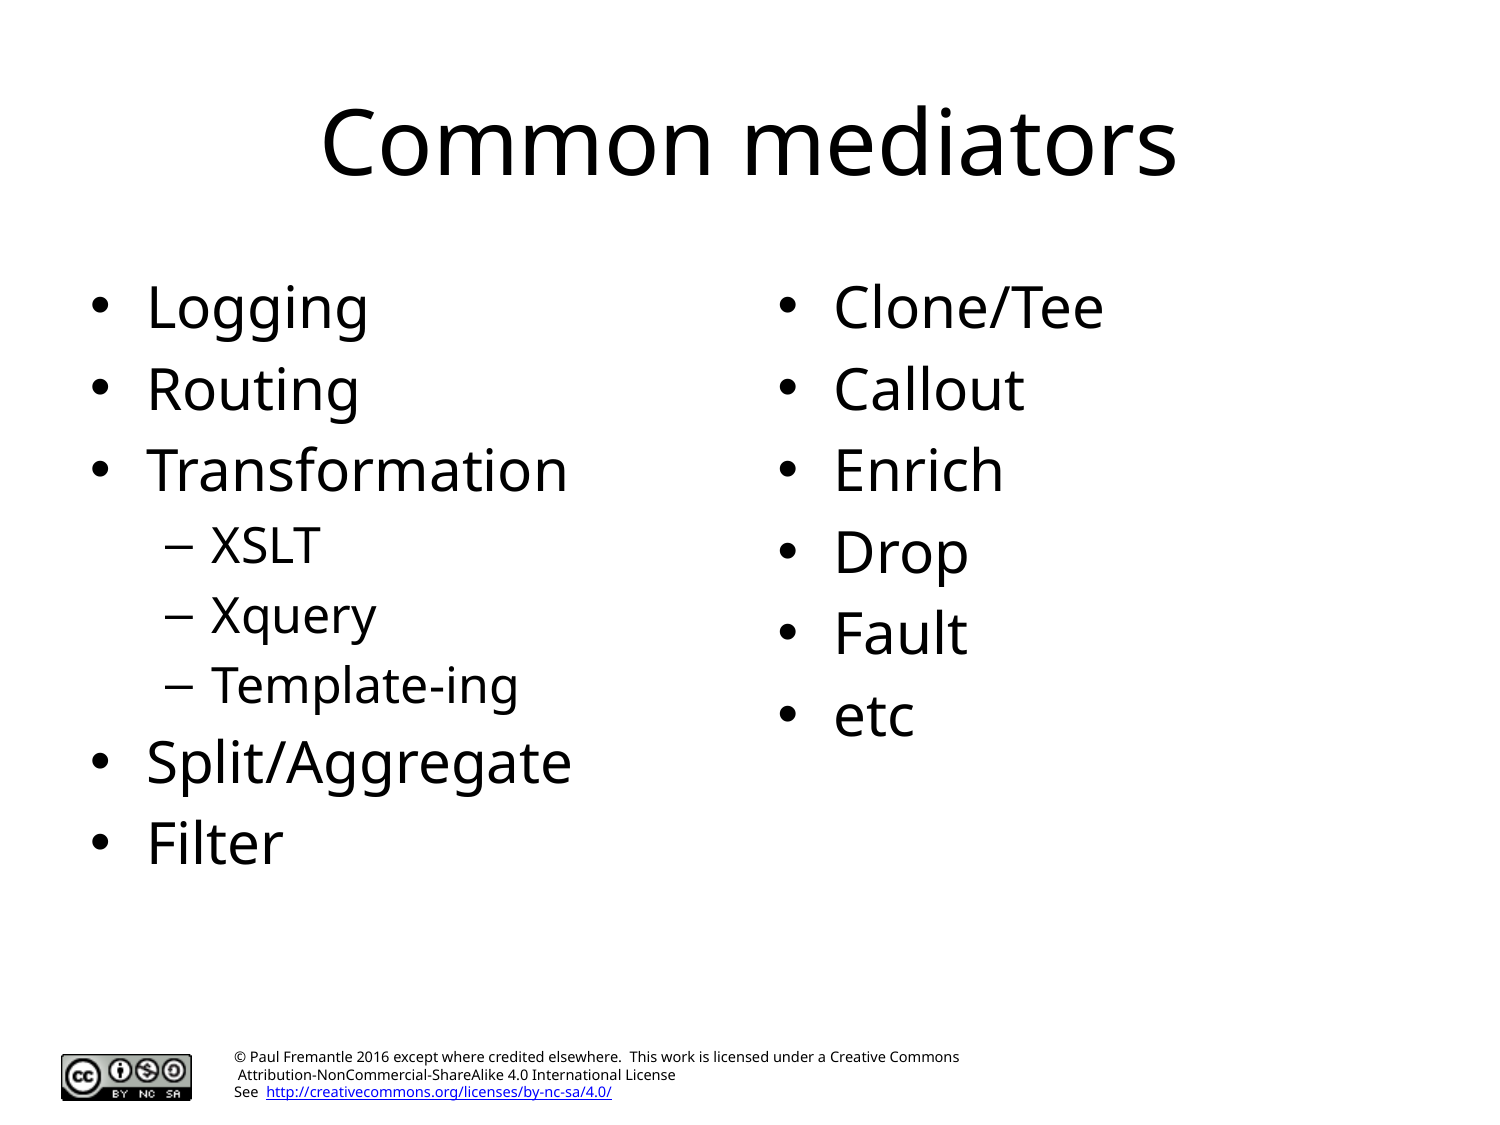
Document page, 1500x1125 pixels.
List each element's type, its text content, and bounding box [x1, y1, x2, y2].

list Logging Routing Transformation XSLT Xquery Template-ing Split/Aggregate Filter [75, 262, 738, 1005]
title Common mediators [75, 45, 1425, 233]
list Clone/Tee Callout Enrich Drop Fault etc [762, 262, 1425, 1005]
picture [61, 1054, 192, 1101]
